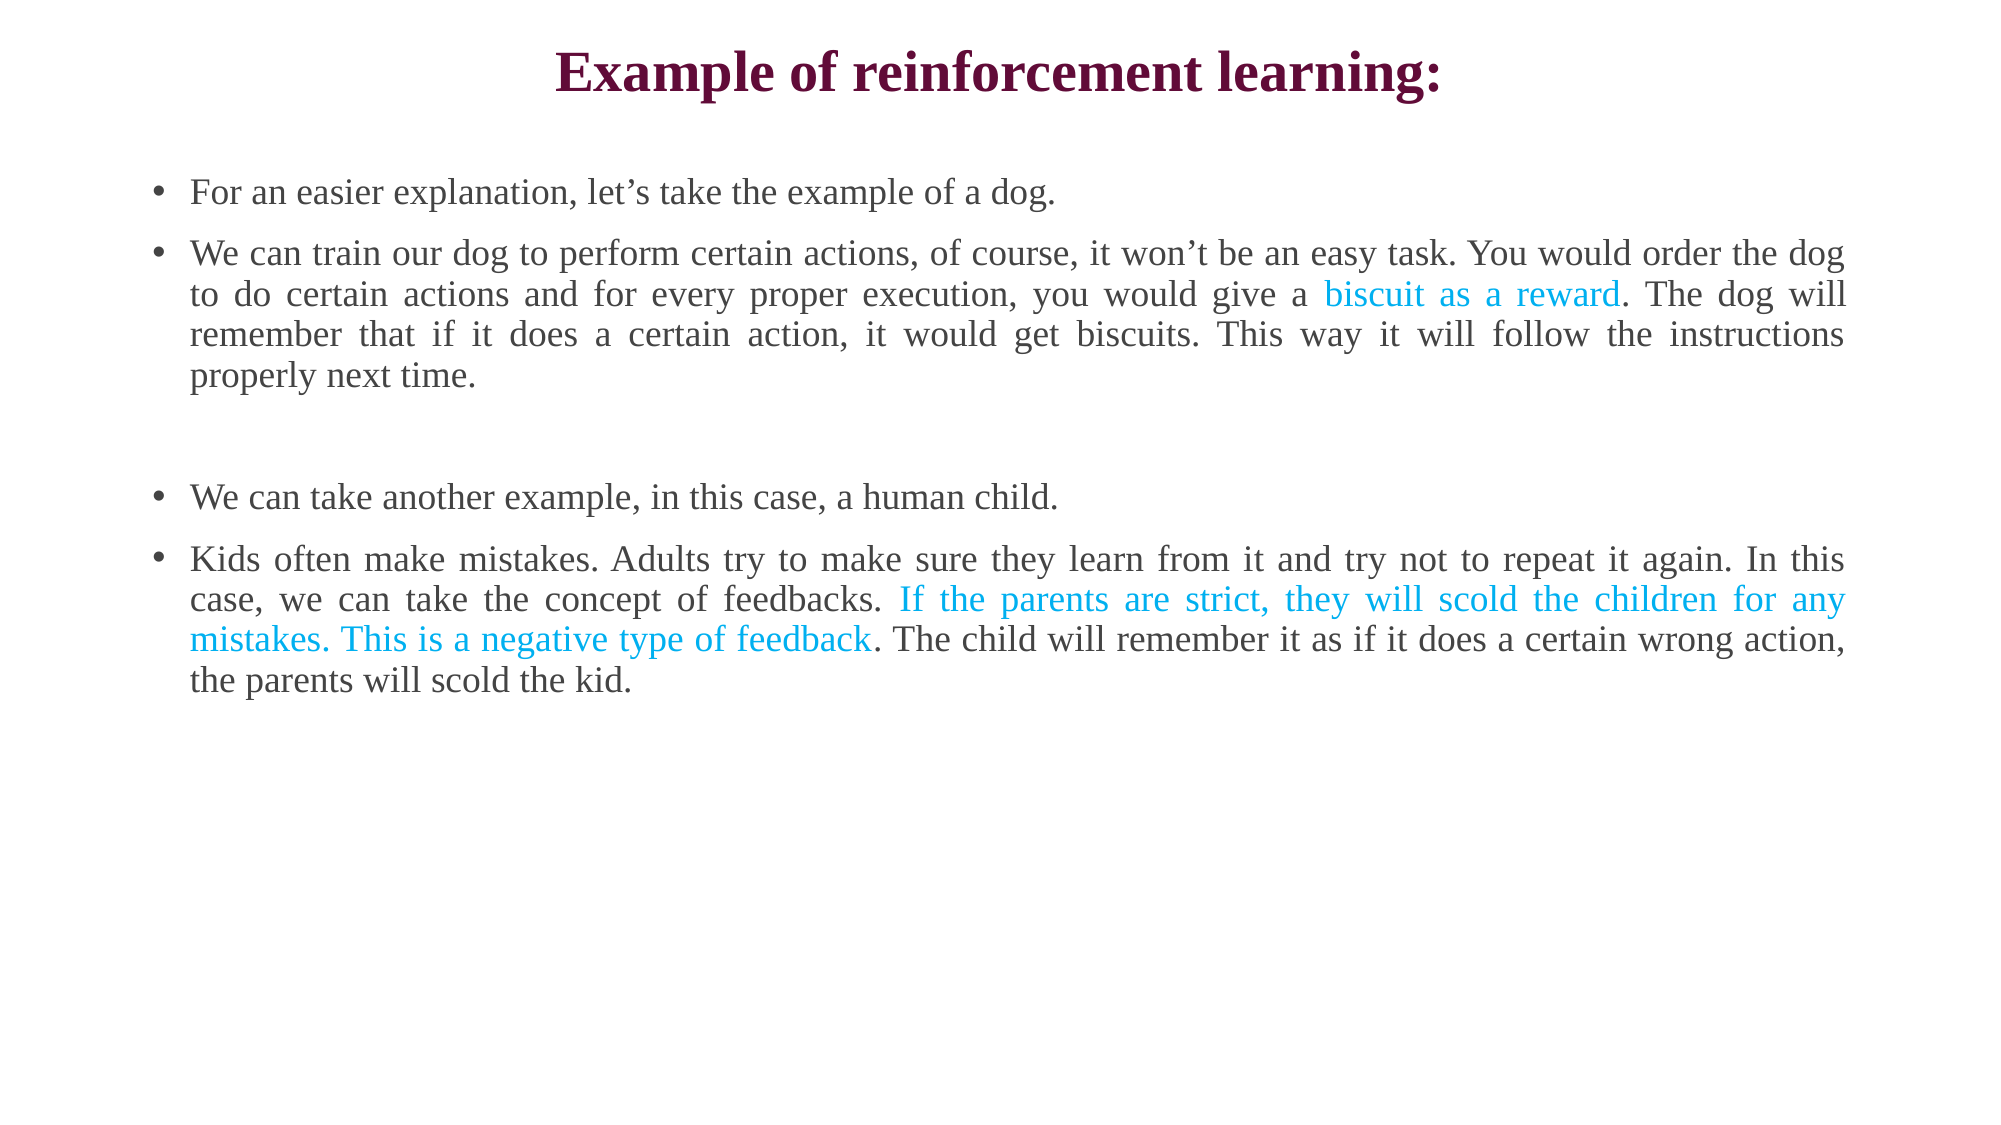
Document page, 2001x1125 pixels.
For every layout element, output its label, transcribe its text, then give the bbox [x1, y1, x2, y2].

list For an easier explanation, let’s take the example of a dog. We can train our dog to perform certain actions, of course, it won’t be an easy task. You would order the dog to do certain actions and for every proper execution, you would give a biscuit as a reward. The dog will remember that if it does a certain action, it would get biscuits. This way it will follow the instructions properly next time. We can take another example, in this case, a human child. Kids often make mistakes. Adults try to make sure they learn from it and try not to repeat it again. In this case, we can take the concept of feedbacks. If the parents are strict, they will scold the children for any mistakes. This is a negative type of feedback. The child will remember it as if it does a certain wrong action, the parents will scold the kid. [137, 164, 1863, 1107]
title Example of reinforcement learning: [137, 36, 1863, 108]
